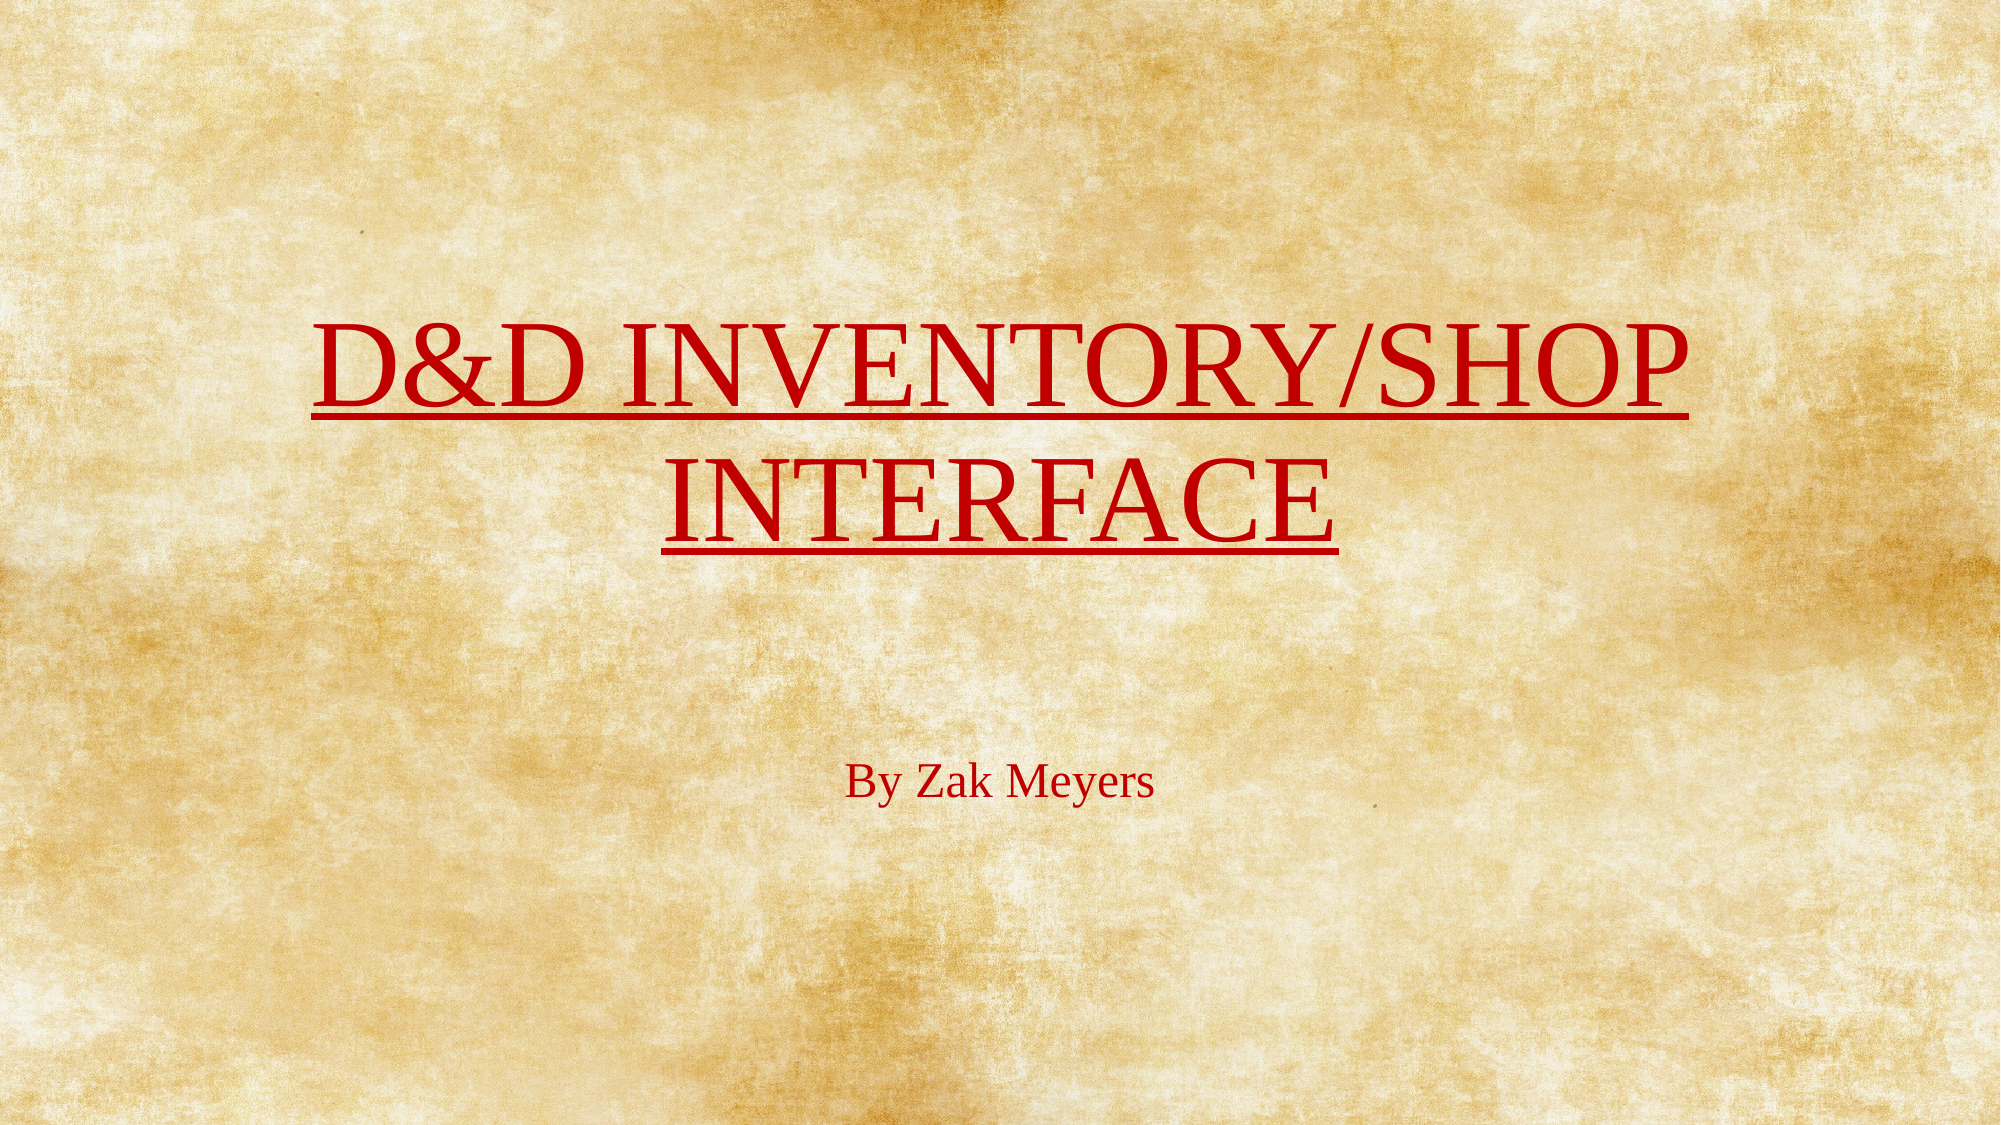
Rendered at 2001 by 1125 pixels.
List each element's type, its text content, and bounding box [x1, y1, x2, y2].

subtitle By Zak Meyers [249, 590, 1750, 863]
title D&D INVENTORY/SHOP INTERFACE [249, 184, 1750, 576]
picture [0, 0, 2001, 1125]
